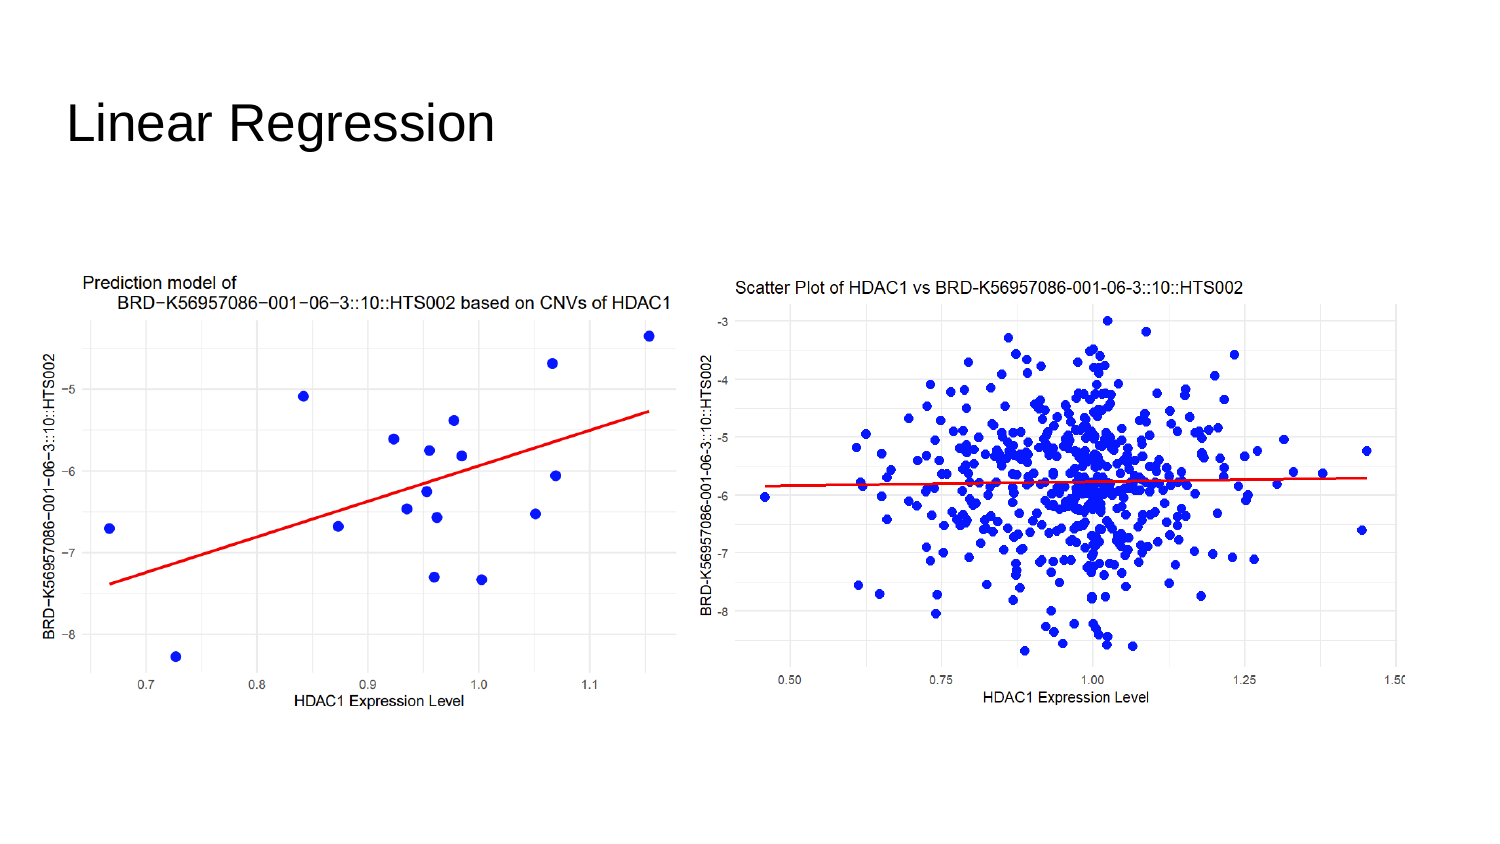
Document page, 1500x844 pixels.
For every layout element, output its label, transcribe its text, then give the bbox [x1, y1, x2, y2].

title Linear Regression [51, 72, 1449, 167]
picture [27, 258, 1433, 732]
